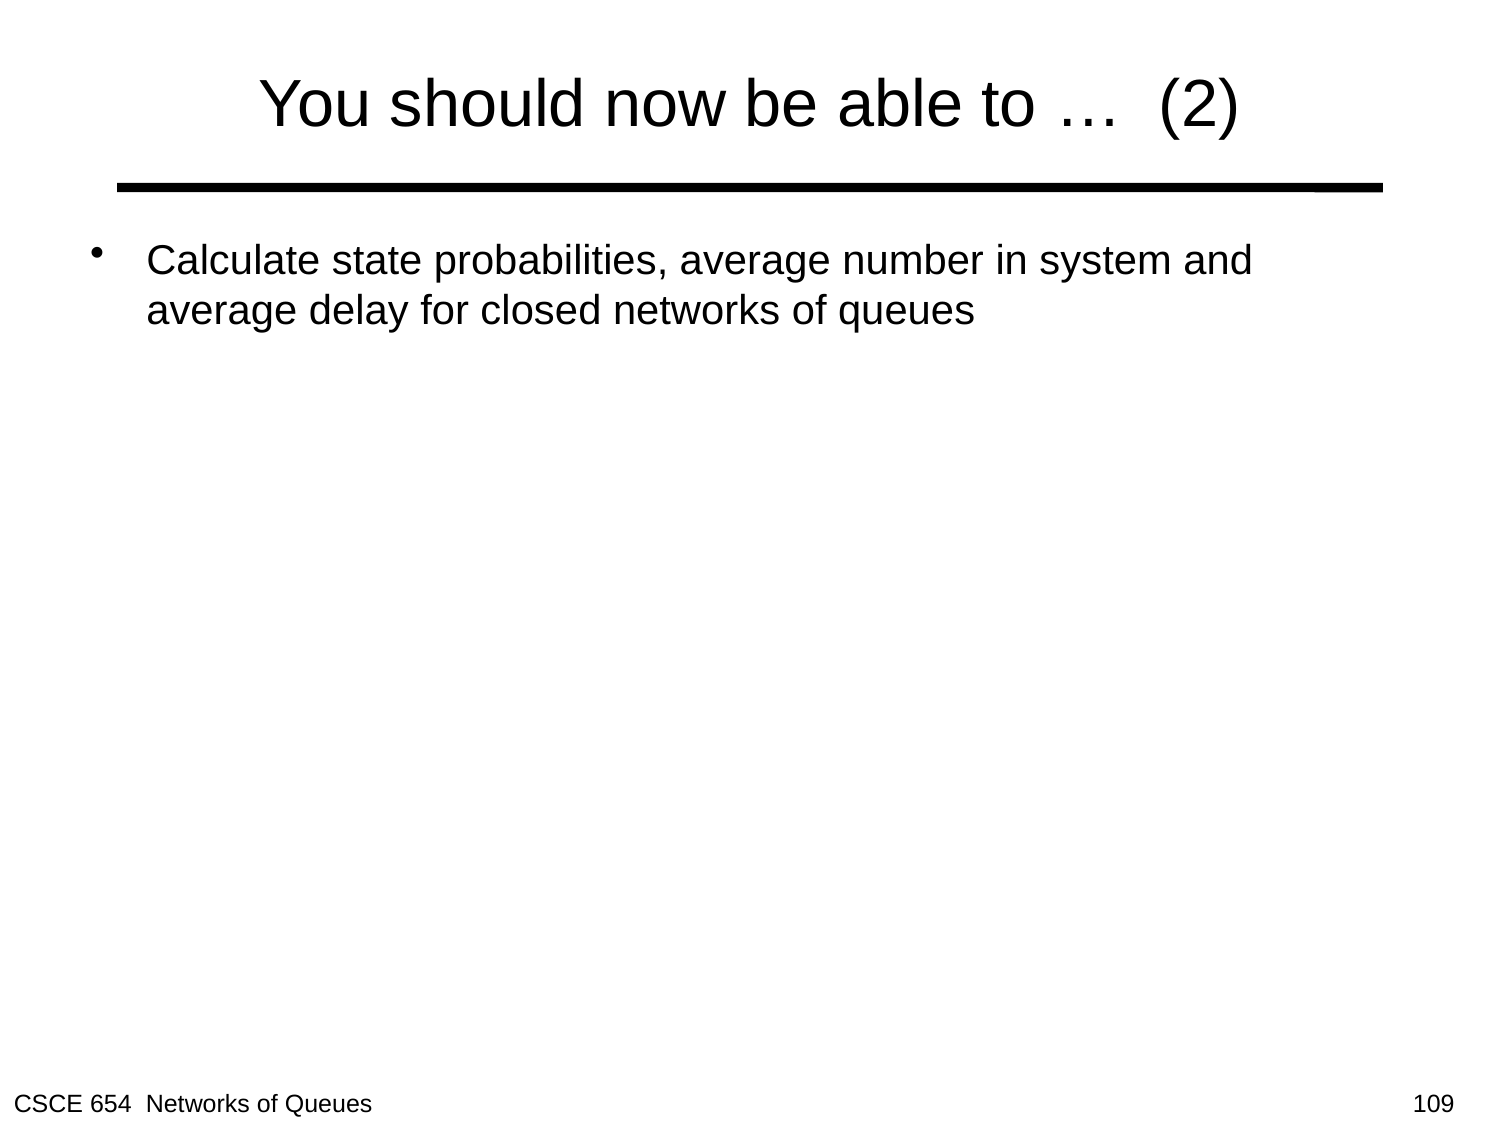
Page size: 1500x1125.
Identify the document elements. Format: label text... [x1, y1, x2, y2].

list Calculate state probabilities, average number in system and average delay for closed networks of queues [75, 224, 1425, 1005]
title You should now be able to … (2) [75, 24, 1425, 175]
